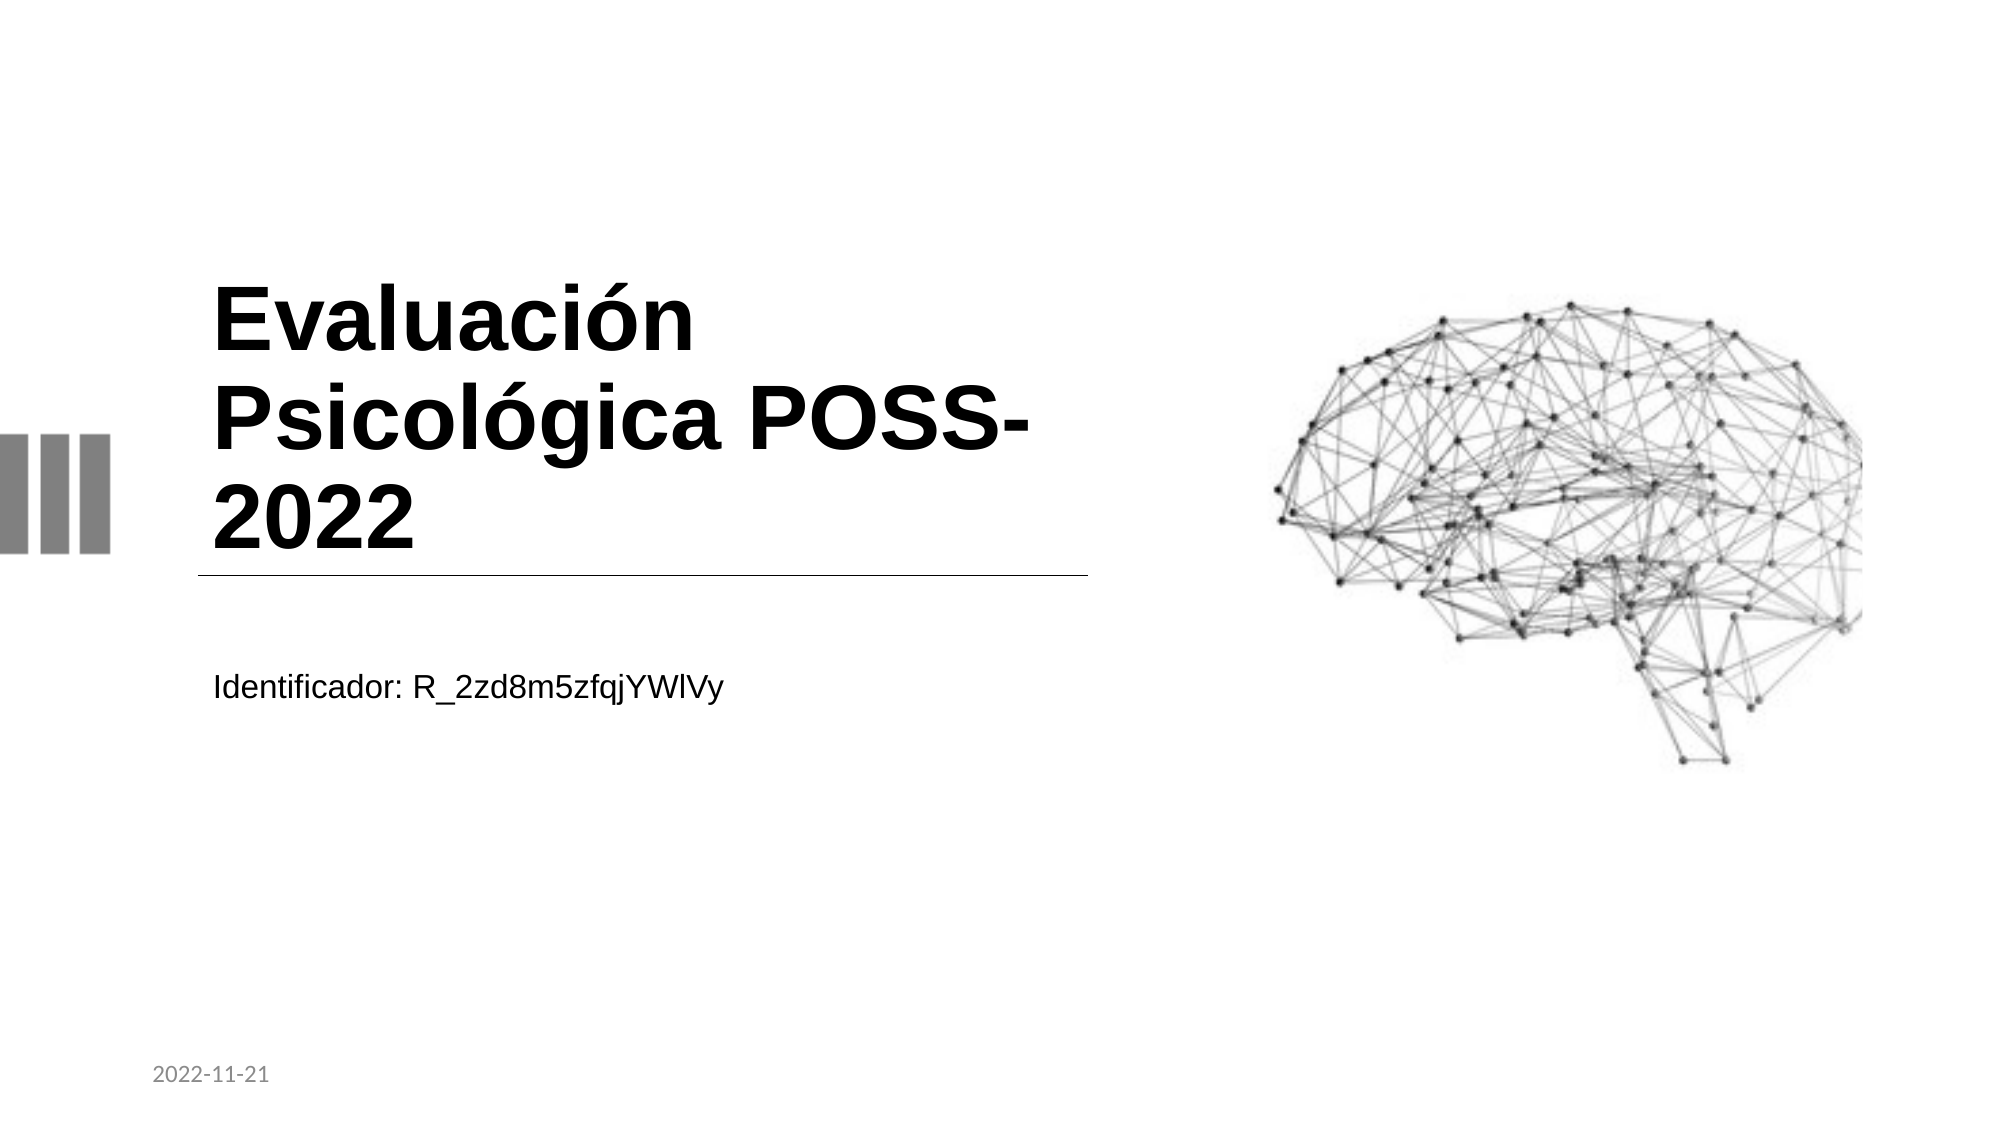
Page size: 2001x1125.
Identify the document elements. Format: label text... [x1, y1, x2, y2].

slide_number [137, 1042, 588, 1103]
picture [0, 420, 123, 563]
title Evaluación Psicológica POSS-2022 [197, 184, 1088, 576]
picture [1202, 208, 1863, 860]
subtitle Identificador: R_2zd8m5zfqjYWlVy [197, 590, 1398, 863]
